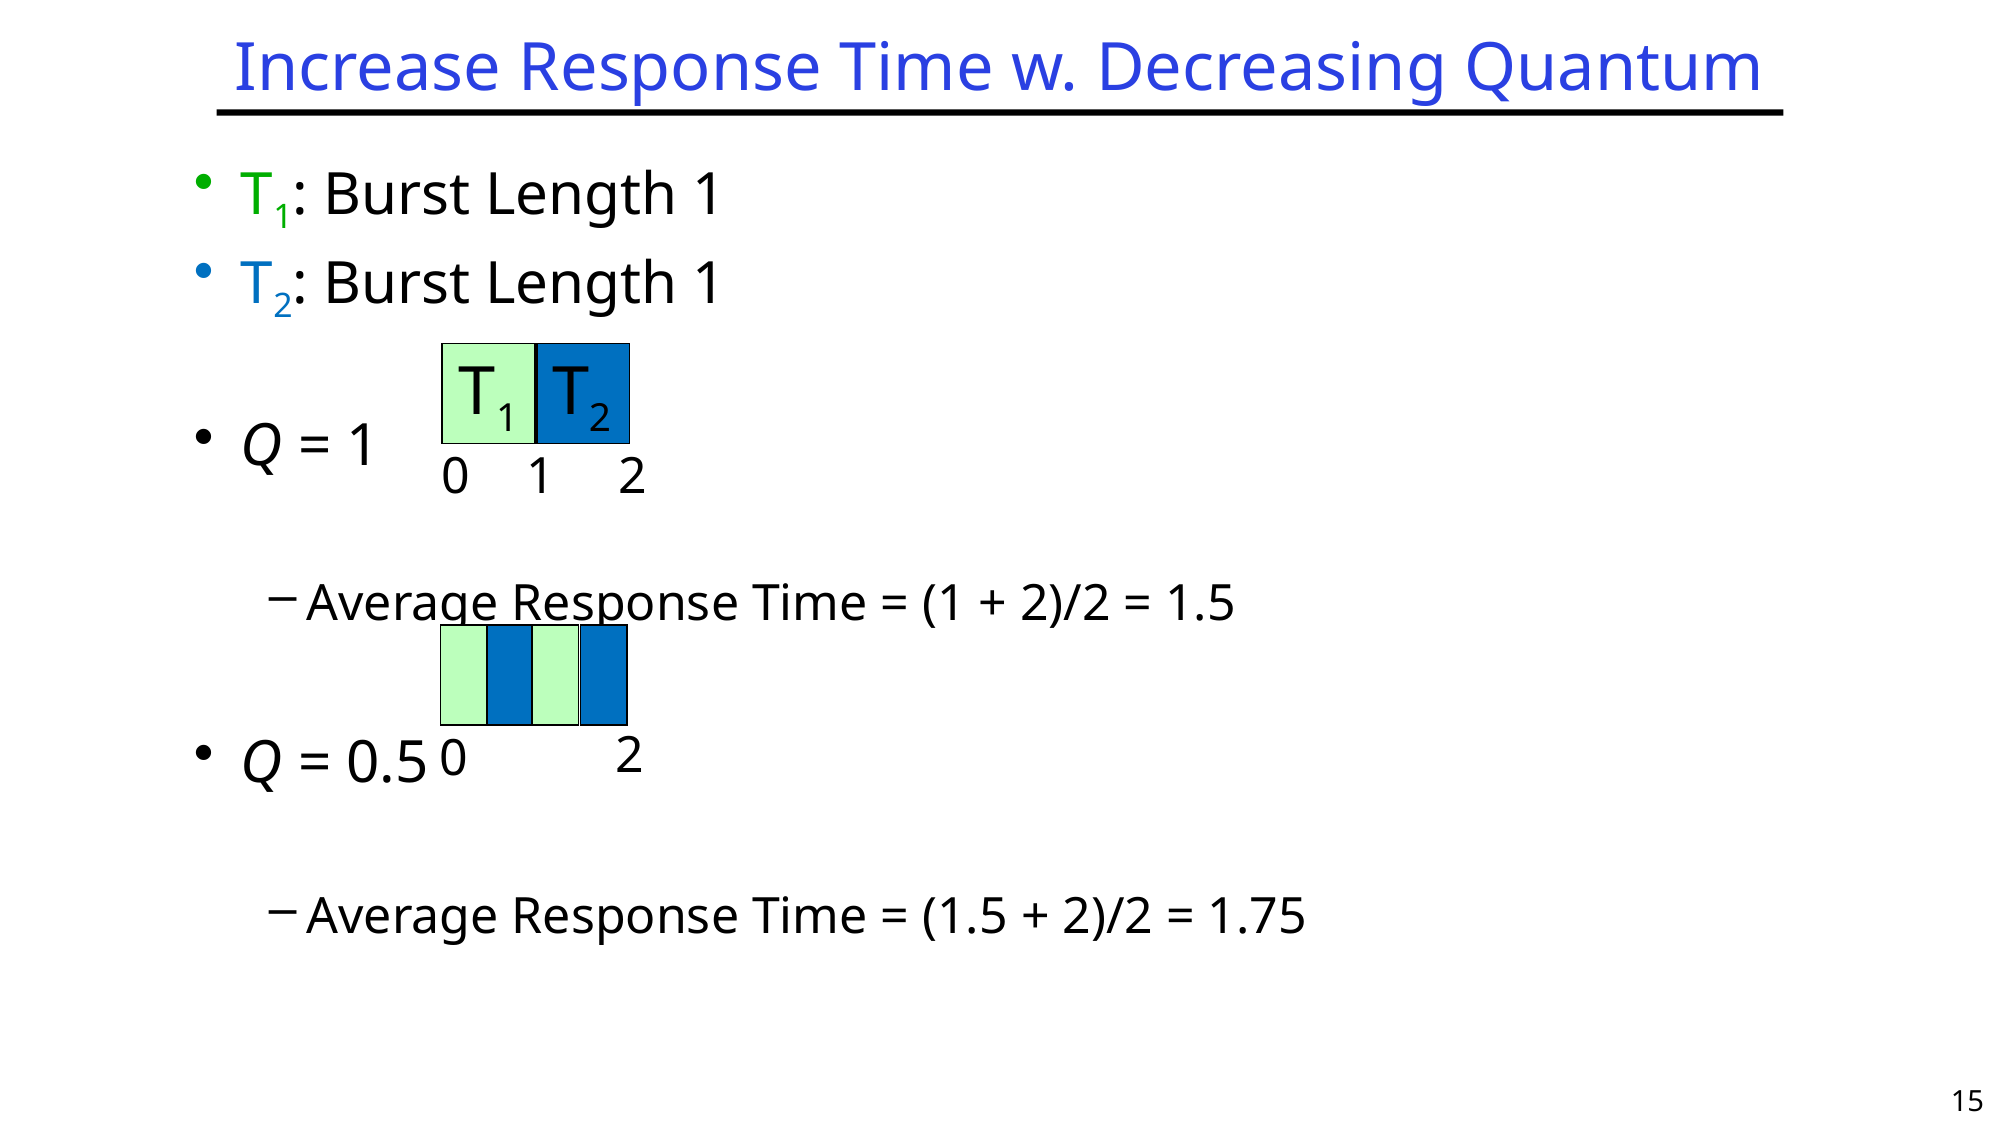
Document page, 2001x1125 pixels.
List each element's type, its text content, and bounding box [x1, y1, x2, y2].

title Increase Response Time w. Decreasing Quantum [216, 24, 1784, 113]
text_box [426, 343, 663, 512]
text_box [424, 624, 660, 794]
list T1: Burst Length 1 T2: Burst Length 1 Q = 1 Average Response Time = (1 + 2)/2 = 1.5 Q = 0.5 Average Response Time = (1.5 + 2)/2 = 1.75 [179, 149, 1913, 988]
